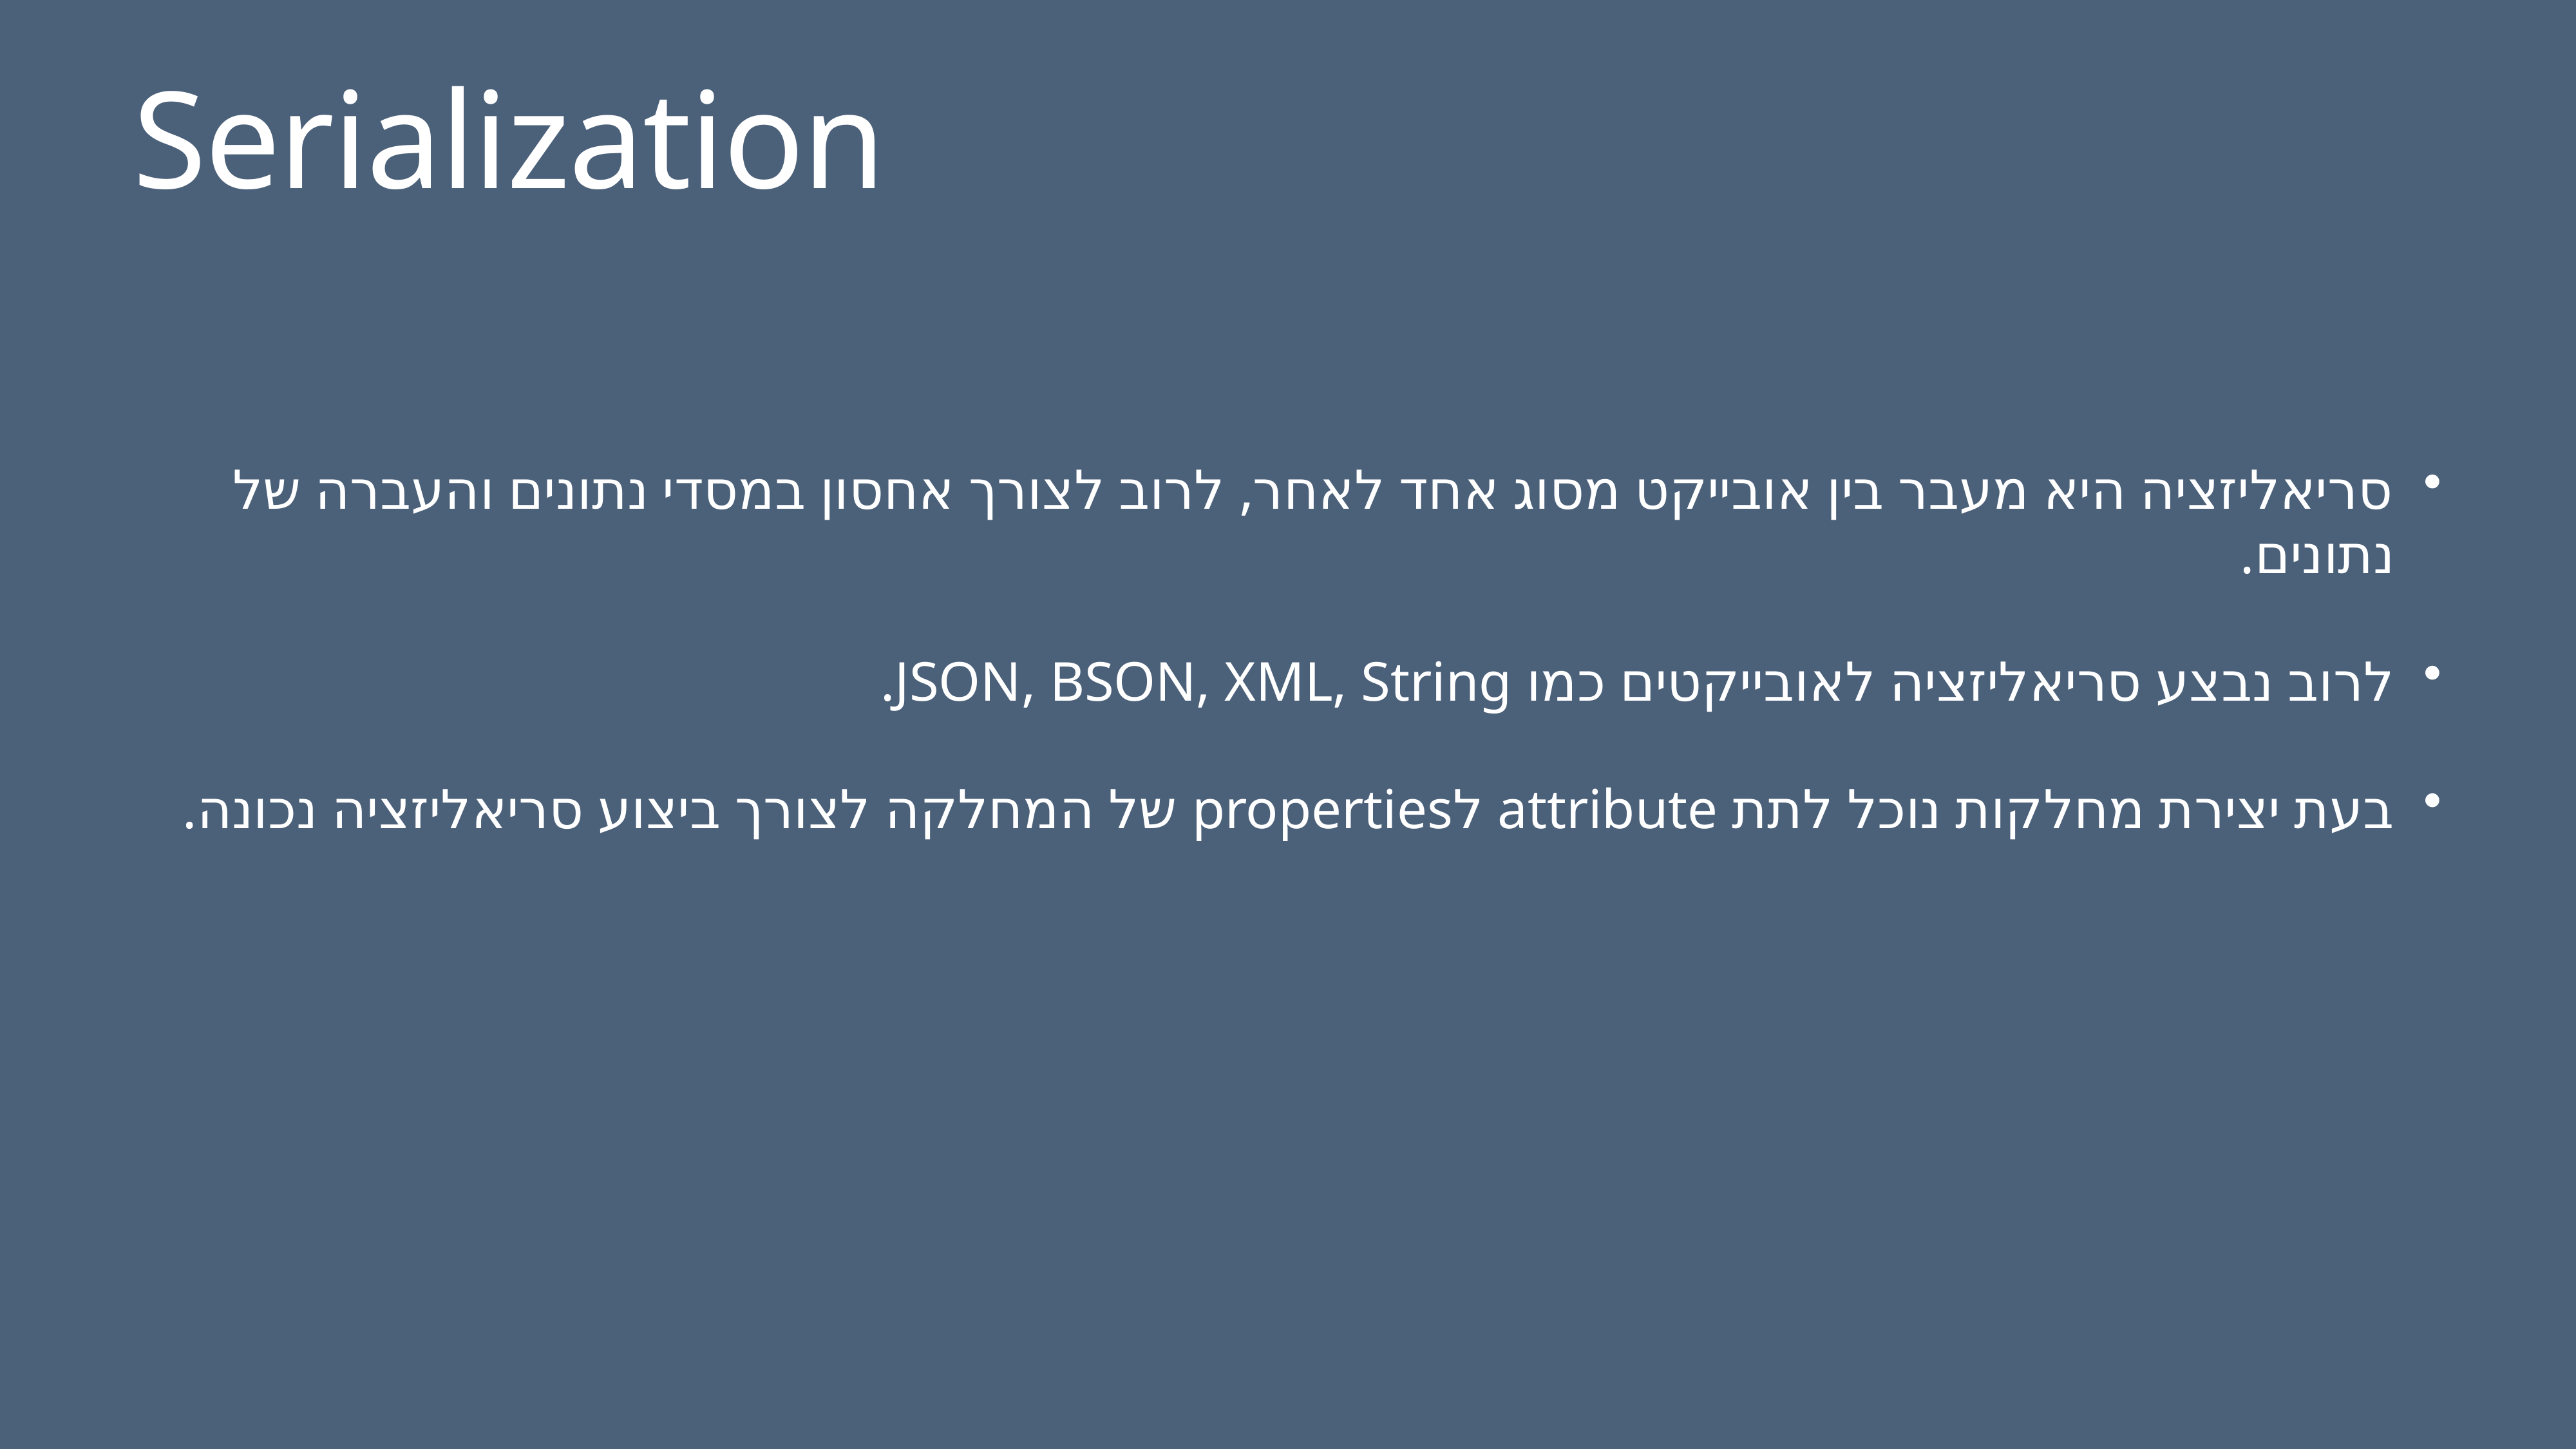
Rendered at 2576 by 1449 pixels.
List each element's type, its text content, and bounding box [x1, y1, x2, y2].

title Serialization [127, 66, 2449, 246]
list סריאליזציה היא מעבר בין אובייקט מסוג אחד לאחר, לרוב לצורך אחסון במסדי נתונים והעברה של נתונים. לרוב נבצע סריאליזציה לאובייקטים כמו JSON, BSON, XML, String. בעת יצירת מחלקות נוכל לתת attribute לproperties של המחלקה לצורך ביצוע סריאליזציה נכונה. [127, 450, 2449, 1323]
